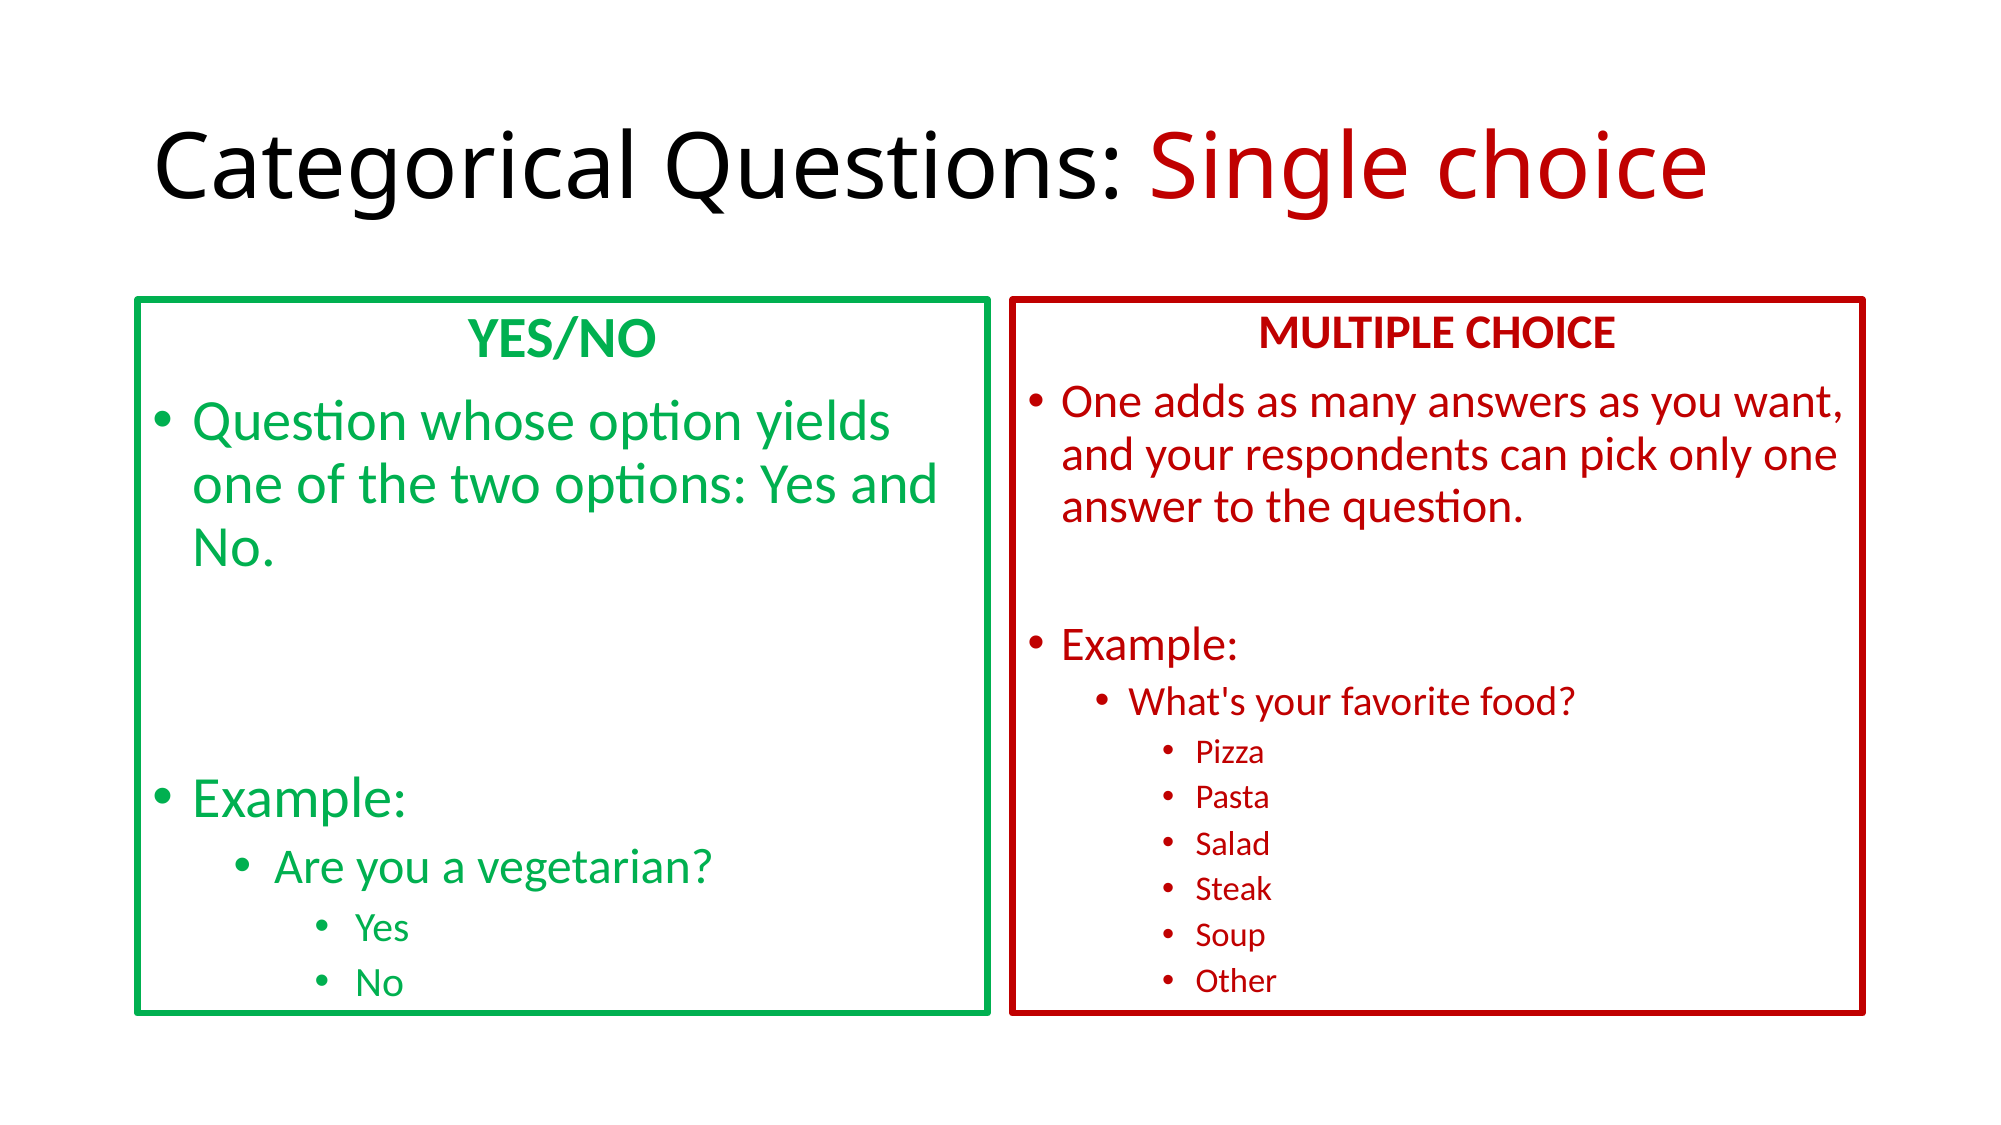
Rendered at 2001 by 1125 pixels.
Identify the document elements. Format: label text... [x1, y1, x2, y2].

list YES/NO Question whose option yields one of the two options: Yes and No. Example: Are you a vegetarian? Yes No [137, 299, 988, 1014]
title Categorical Questions: Single choice [137, 59, 1863, 278]
list MULTIPLE CHOICE One adds as many answers as you want, and your respondents can pick only one answer to the question. Example: What's your favorite food? Pizza Pasta Salad Steak Soup Other [1012, 299, 1863, 1014]
